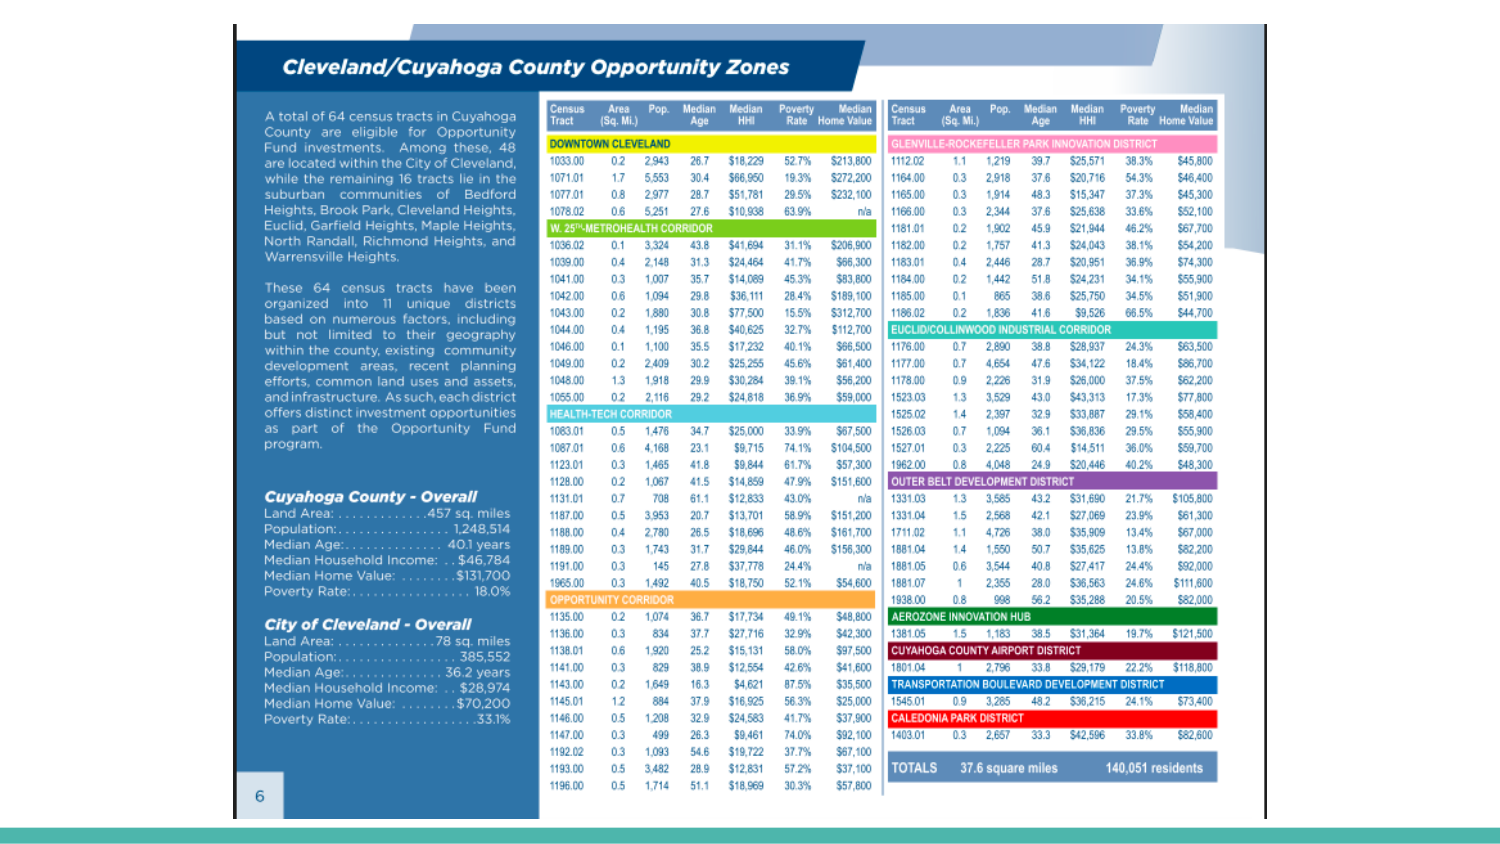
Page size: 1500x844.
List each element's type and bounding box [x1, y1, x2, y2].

picture [232, 24, 1268, 819]
